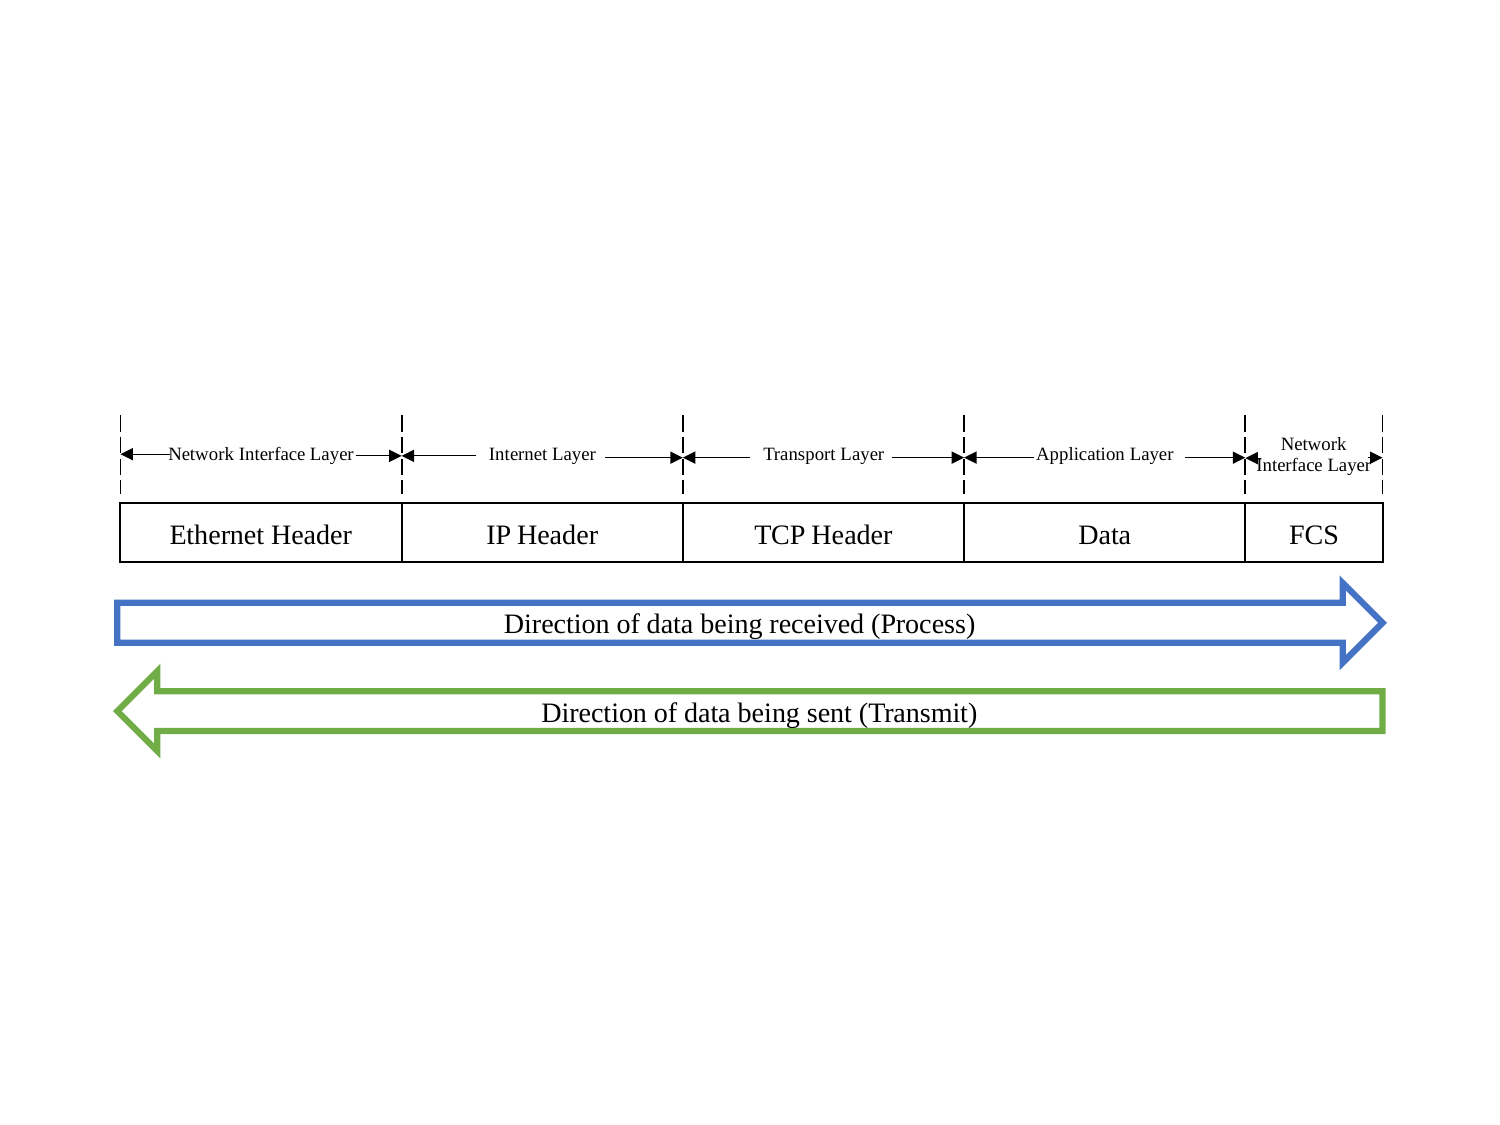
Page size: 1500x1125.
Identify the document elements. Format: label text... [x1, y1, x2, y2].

text_box IP Header [401, 502, 682, 563]
text_box FCS [1244, 502, 1384, 563]
text_box Data [963, 502, 1244, 563]
text_box Direction of data being sent (Transmit) [115, 668, 1384, 754]
table_header Network Interface Layer [120, 415, 402, 494]
table_header Network Interface Layer [1245, 415, 1382, 494]
table_header Internet Layer [402, 415, 683, 494]
text_box Ethernet Header [119, 502, 401, 563]
text_box TCP Header [682, 502, 963, 563]
table_header Transport Layer [683, 415, 964, 494]
table_header Application Layer [964, 415, 1245, 494]
text_box Direction of data being received (Process) [116, 580, 1385, 666]
